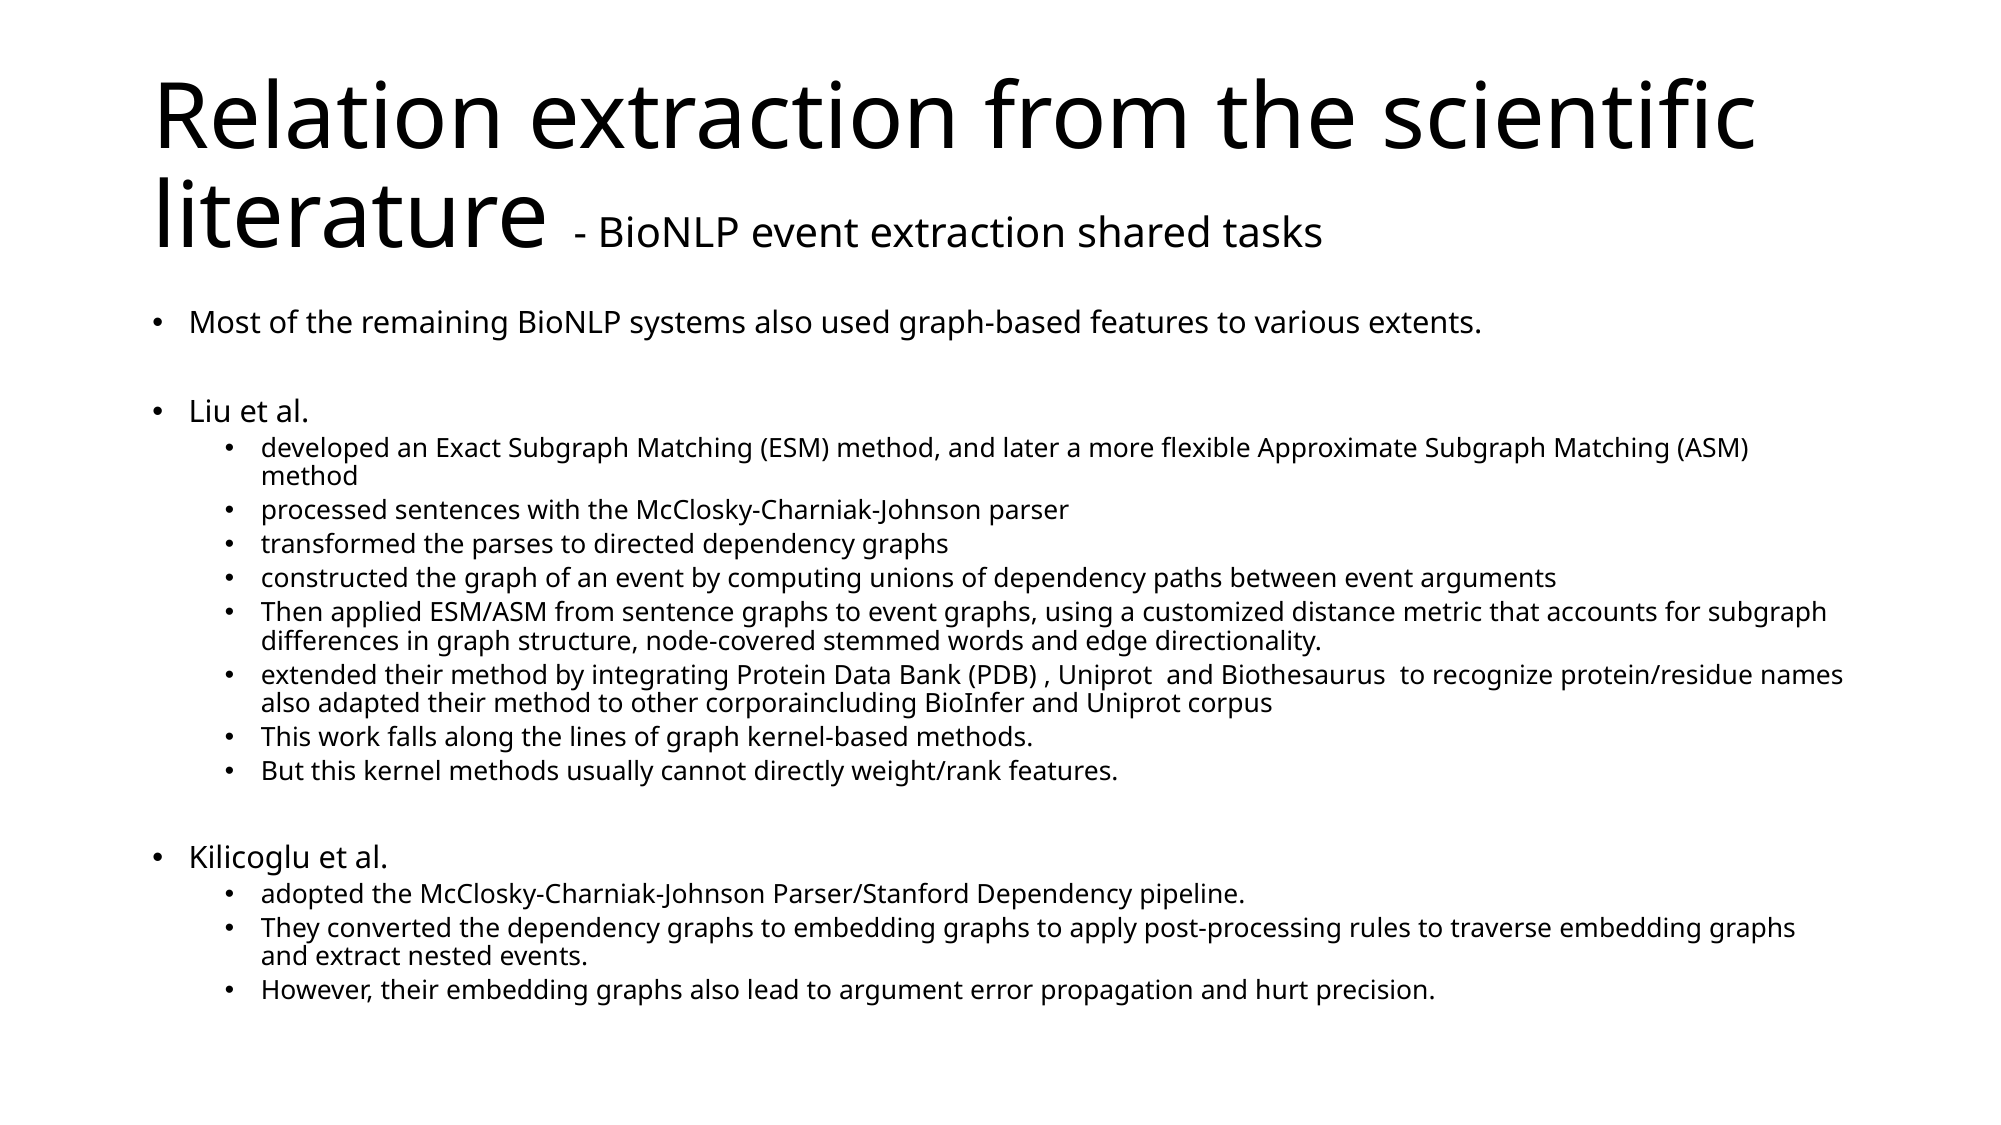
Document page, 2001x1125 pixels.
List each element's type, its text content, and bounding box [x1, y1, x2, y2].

list Most of the remaining BioNLP systems also used graph-based features to various extents. Liu et al. developed an Exact Subgraph Matching (ESM) method, and later a more flexible Approximate Subgraph Matching (ASM) method processed sentences with the McClosky-Charniak-Johnson parser transformed the parses to directed dependency graphs constructed the graph of an event by computing unions of dependency paths between event arguments Then applied ESM/ASM from sentence graphs to event graphs, using a customized distance metric that accounts for subgraph differences in graph structure, node-covered stemmed words and edge directionality. extended their method by integrating Protein Data Bank (PDB) , Uniprot and Biothesaurus to recognize protein/residue names also adapted their method to other corporaincluding BioInfer and Uniprot corpus This work falls along the lines of graph kernel-based methods. But this kernel methods usually cannot directly weight/rank features. Kilicoglu et al. adopted the McClosky-Charniak-Johnson Parser/Stanford Dependency pipeline. They converted the dependency graphs to embedding graphs to apply post-processing rules to traverse embedding graphs and extract nested events. However, their embedding graphs also lead to argument error propagation and hurt precision. [137, 299, 1863, 1014]
title Relation extraction from the scientific literature - BioNLP event extraction shared tasks [137, 59, 1863, 278]
